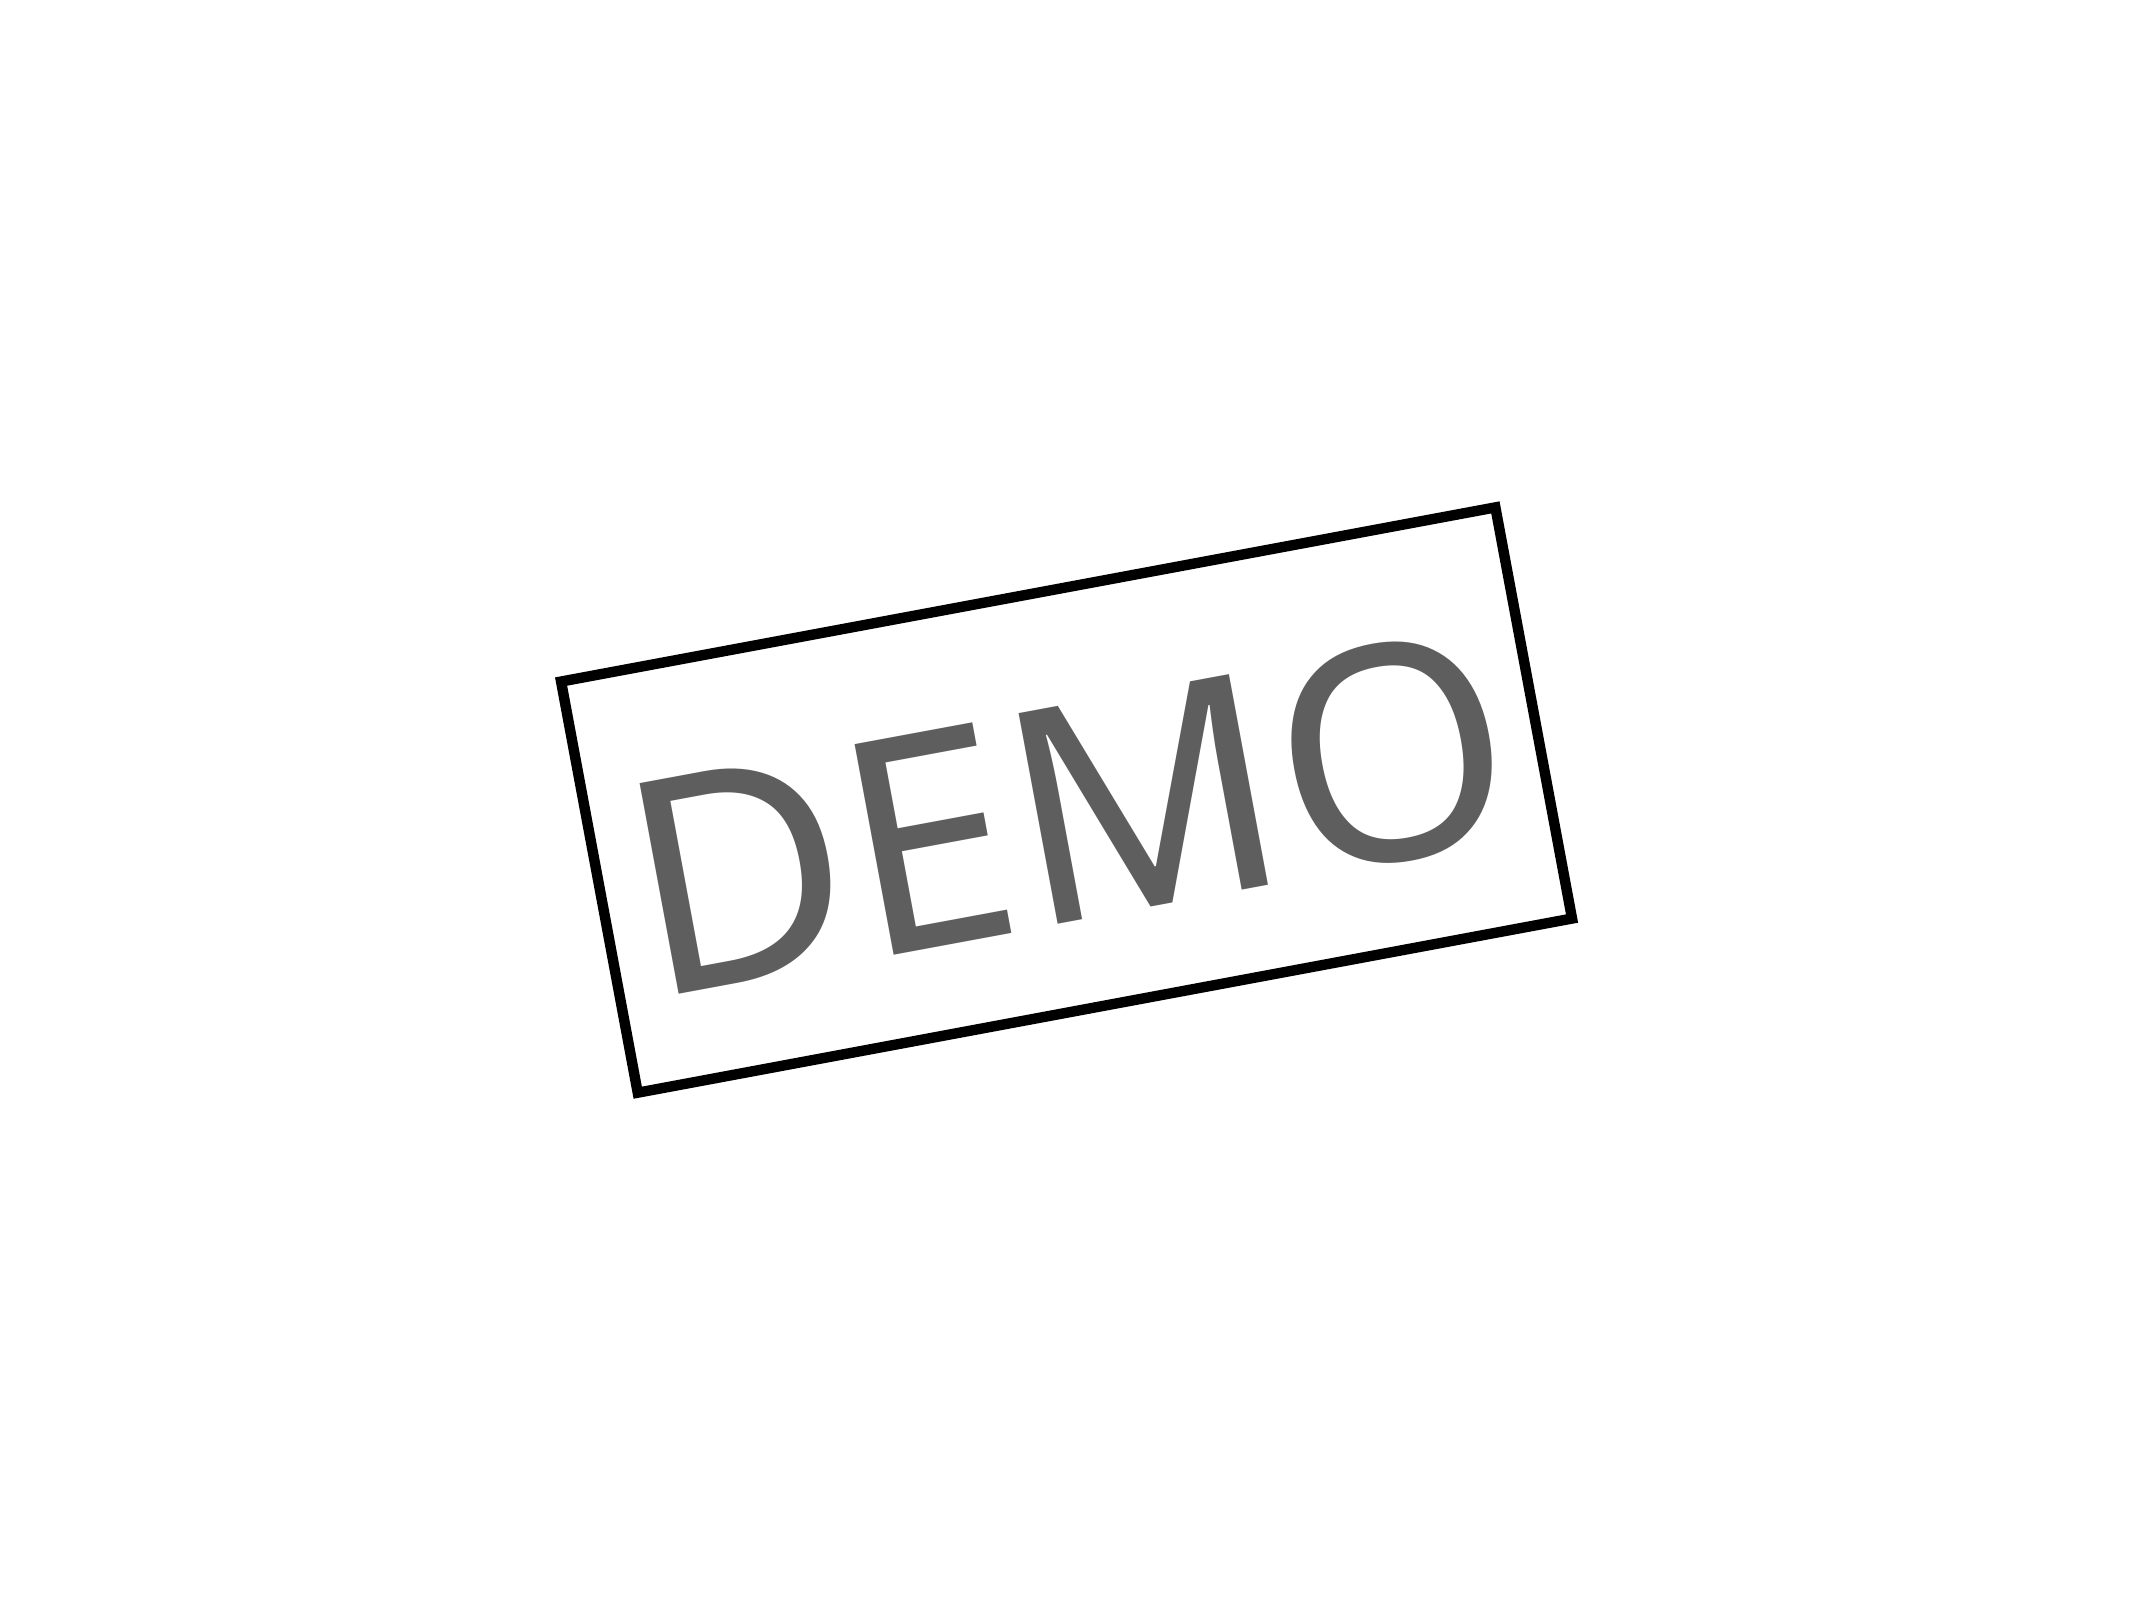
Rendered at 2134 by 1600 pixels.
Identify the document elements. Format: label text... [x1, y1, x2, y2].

text_box DEMO [561, 507, 1573, 1093]
